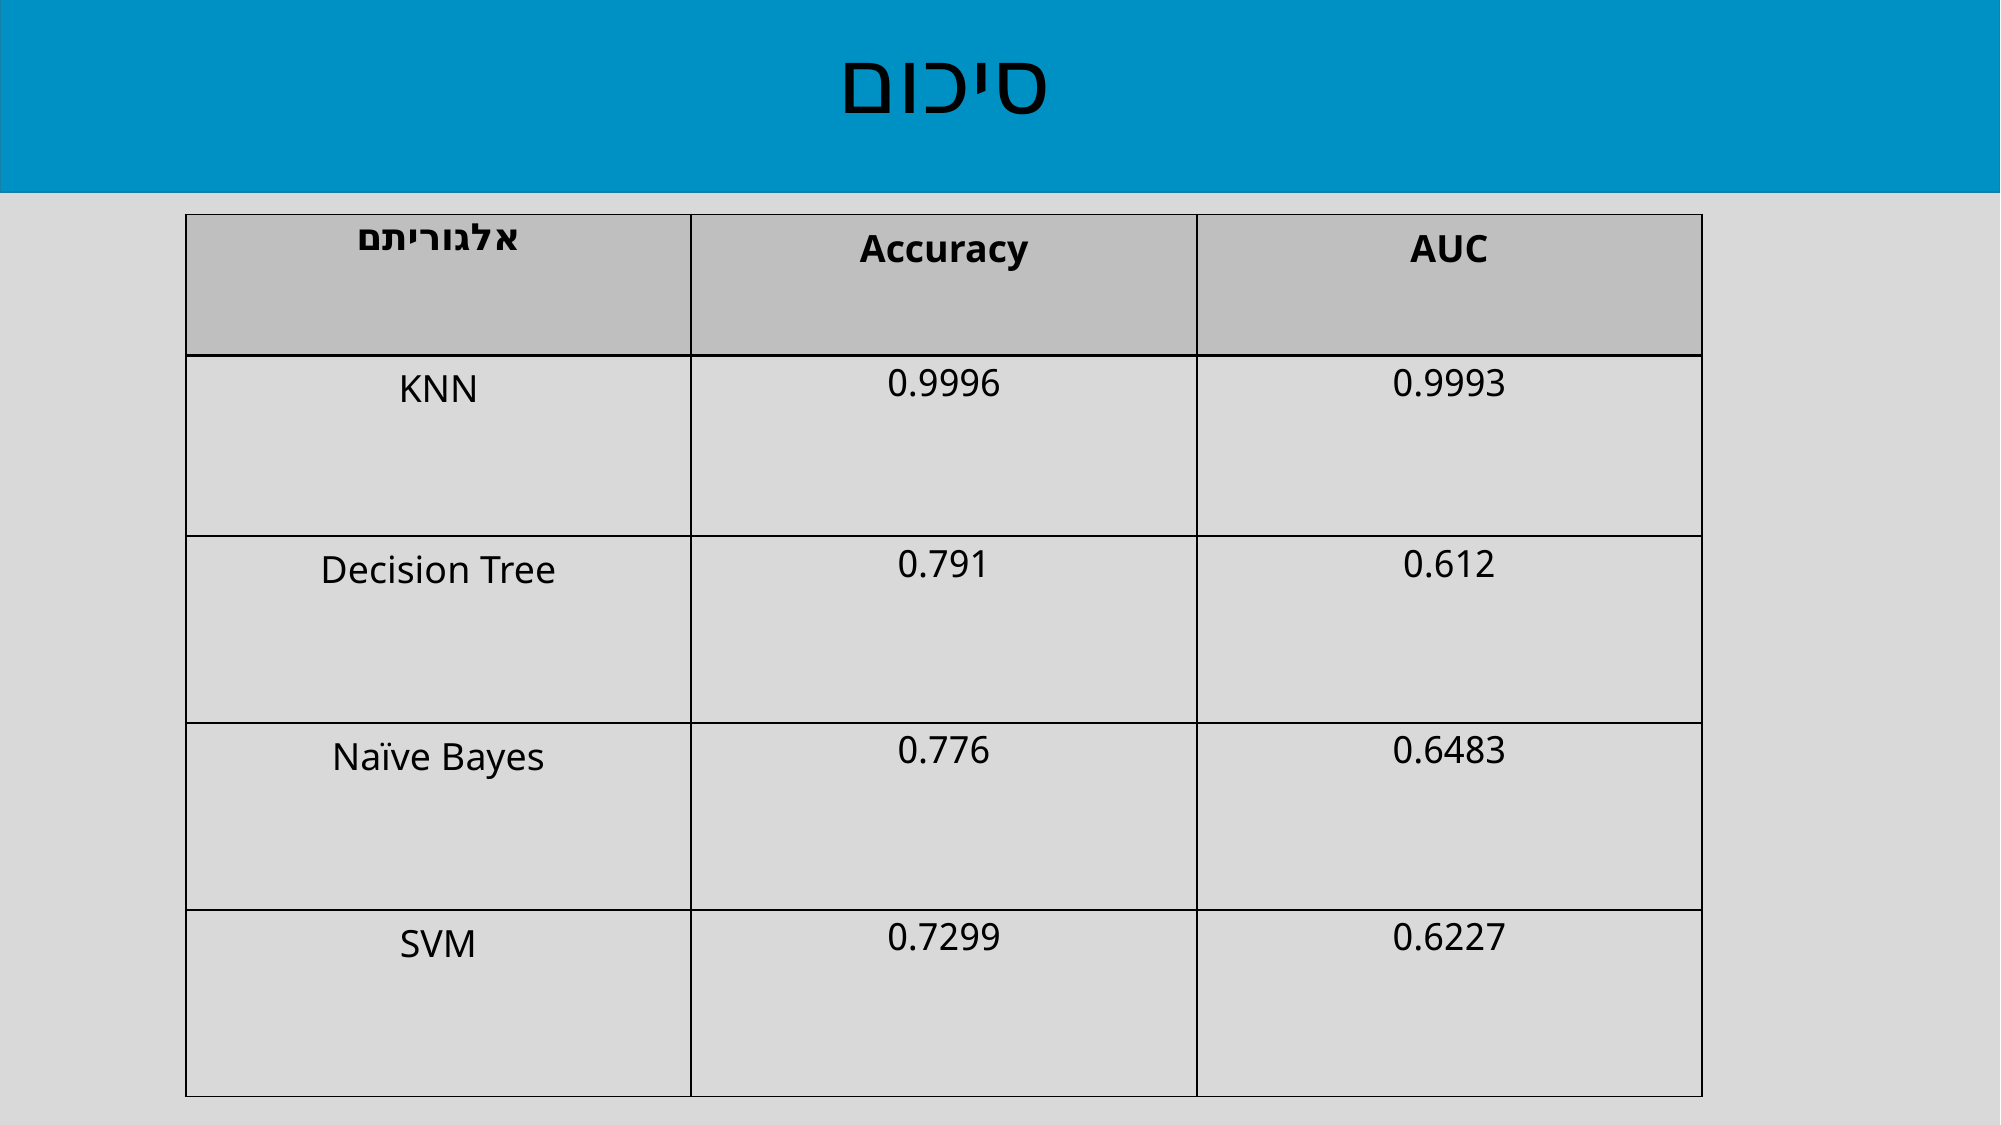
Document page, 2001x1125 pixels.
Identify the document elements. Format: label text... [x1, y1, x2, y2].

text_box סיכום [338, 14, 1550, 140]
table_cell Naïve Bayes [187, 724, 690, 909]
table_cell 0.7299 [692, 911, 1196, 1096]
table_cell 0.6483 [1198, 724, 1701, 909]
table_cell 0.9993 [1198, 357, 1701, 535]
table_header אלגוריתם [187, 215, 690, 354]
table_cell 0.9996 [692, 357, 1196, 535]
table_header AUC [1198, 215, 1701, 354]
table_cell SVM [187, 911, 690, 1096]
text_box [0, 0, 2000, 193]
table_cell Decision Tree [187, 537, 690, 722]
table_cell KNN [187, 357, 690, 535]
table_cell 0.791 [692, 537, 1196, 722]
table_cell 0.776 [692, 724, 1196, 909]
table_cell 0.6227 [1198, 911, 1701, 1096]
table_cell 0.612 [1198, 537, 1701, 722]
table_header Accuracy [692, 215, 1196, 354]
